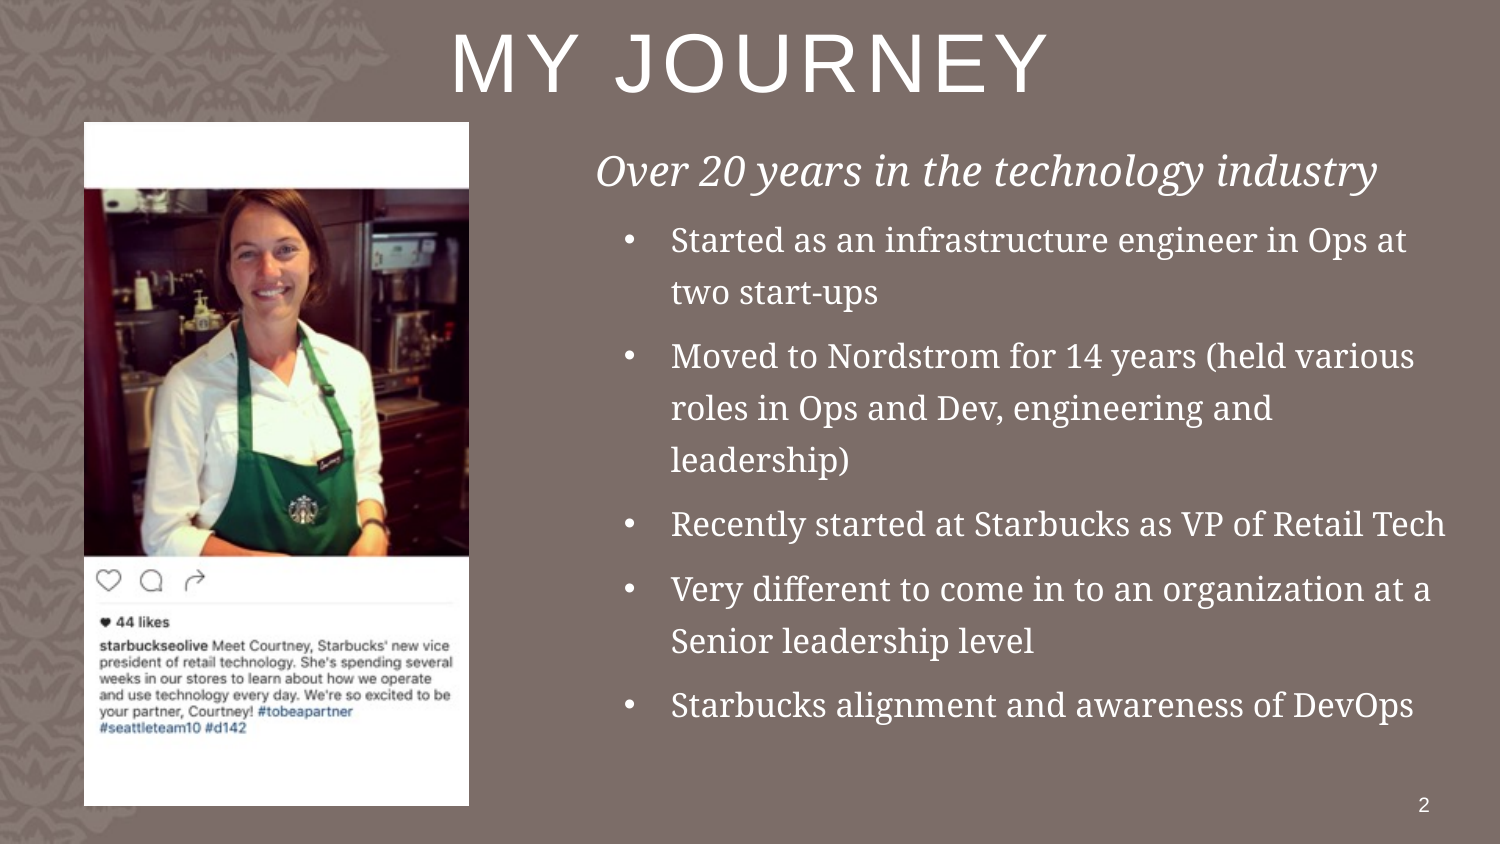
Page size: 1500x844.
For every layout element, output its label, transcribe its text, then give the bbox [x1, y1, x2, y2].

slide_number 2 [1079, 782, 1430, 828]
list Over 20 years in the technology industry Started as an infrastructure engineer in Ops at two start-ups Moved to Nordstrom for 14 years (held various roles in Ops and Dev, engineering and leadership) Recently started at Starbucks as VP of Retail Tech Very different to come in to an organization at a Senior leadership level Starbucks alignment and awareness of DevOps [595, 144, 1457, 784]
title My Journey [0, 0, 1500, 111]
picture [0, 111, 1500, 844]
